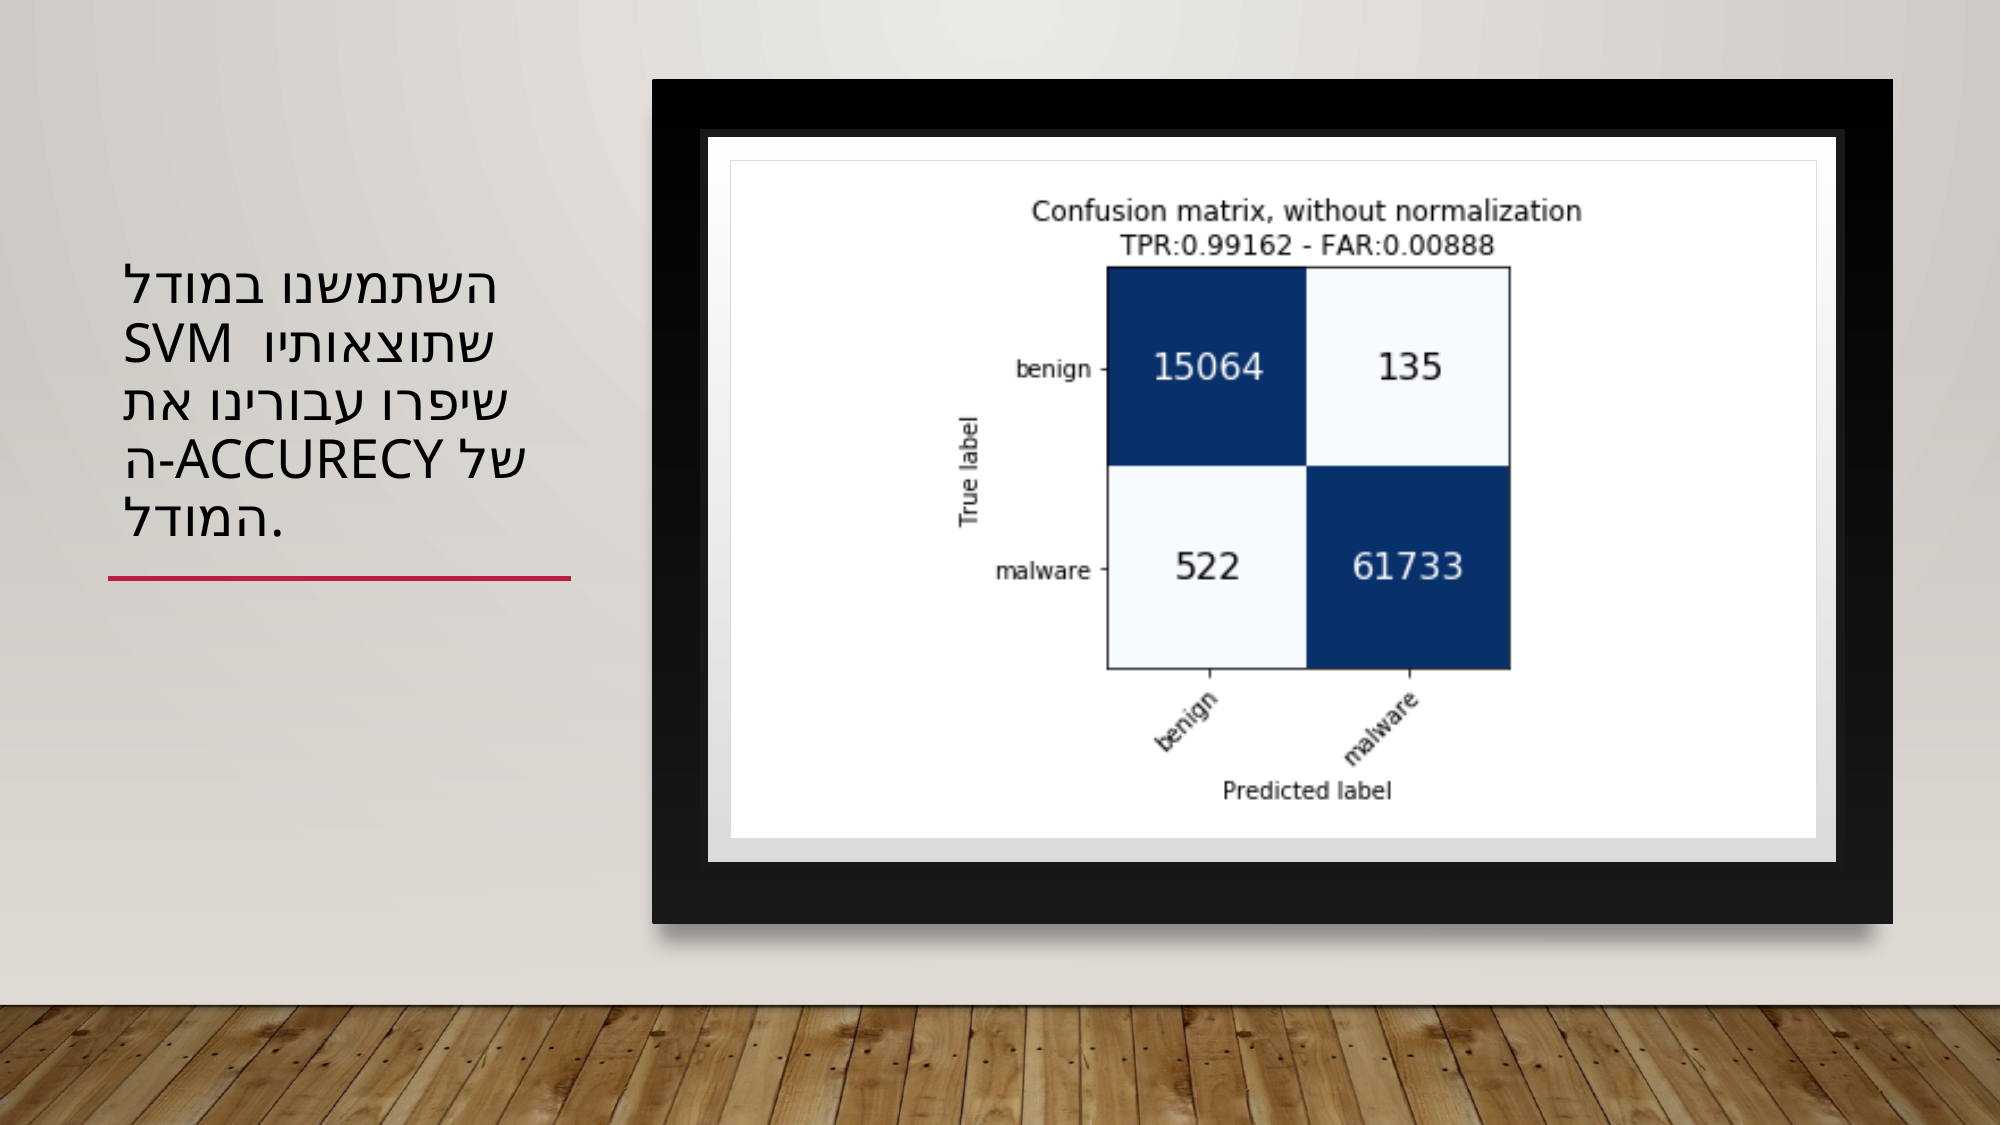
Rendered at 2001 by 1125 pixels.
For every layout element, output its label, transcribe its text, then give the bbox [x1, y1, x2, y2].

picture [0, 1006, 2000, 1125]
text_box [652, 78, 1894, 924]
title השתמשנו במודל svm שתוצאותיו שיפרו עבורינו את ה-ACCURECY של המודל. [108, 241, 572, 549]
text_box [0, 330, 2000, 1004]
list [946, 182, 1600, 818]
text_box [0, 0, 2000, 330]
